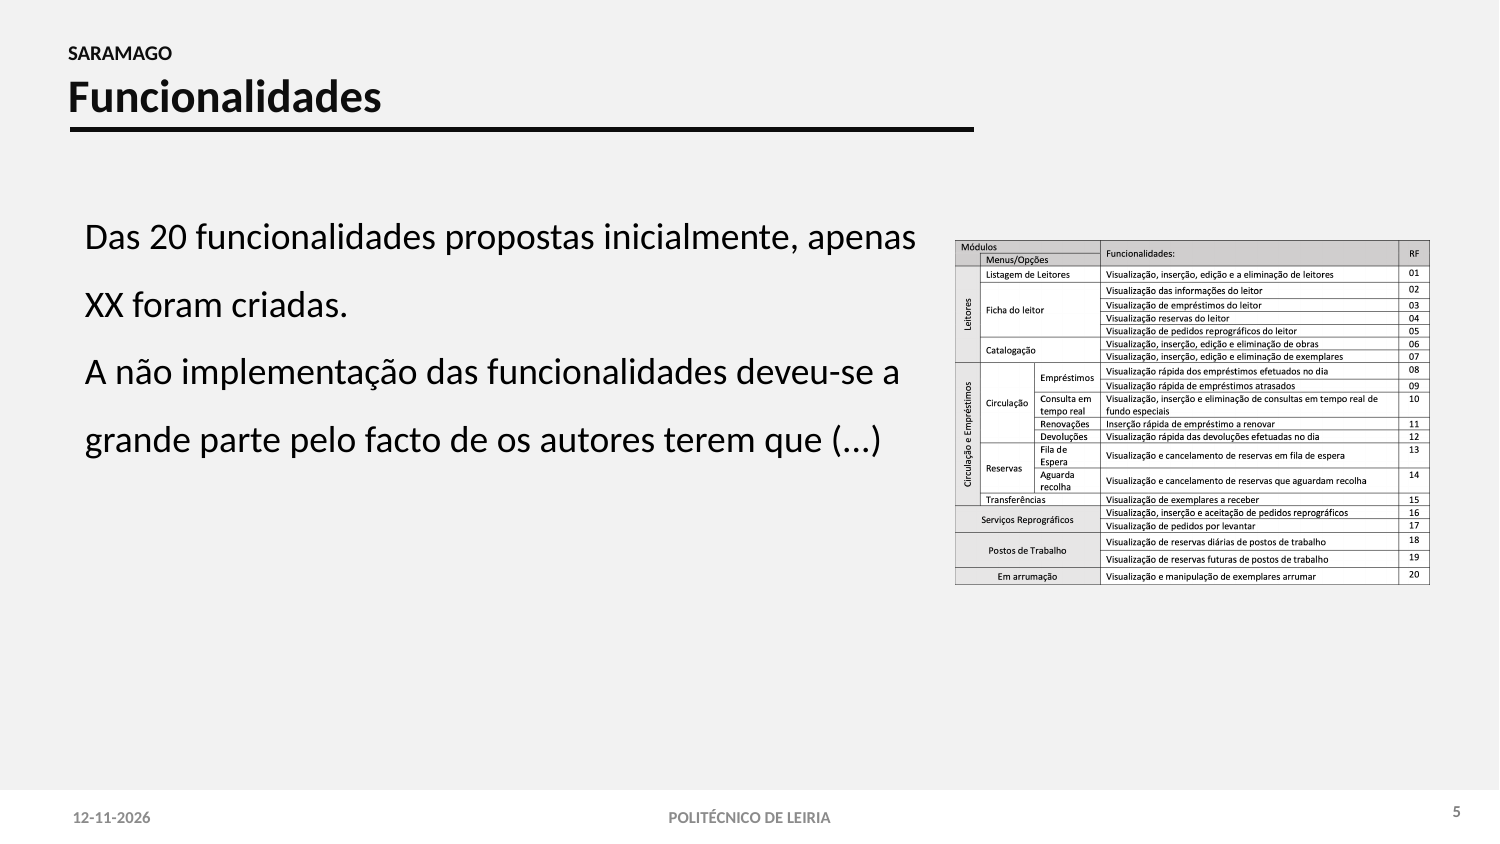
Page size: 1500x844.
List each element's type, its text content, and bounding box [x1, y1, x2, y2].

text_box 20/01/21 [57, 793, 408, 839]
text_box SARAMAGO [53, 32, 1134, 74]
text_box [0, 0, 1500, 792]
text_box Das 20 funcionalidades propostas inicialmente, apenas XX foram criadas. A não implementação das funcionalidades deveu-se a grande parte pelo facto de os autores terem que (...) [70, 182, 975, 468]
text_box Funcionalidades [53, 58, 1175, 130]
text_box 5 [1437, 793, 1497, 829]
picture [955, 239, 1430, 585]
text_box POLITÉCNICO DE LEIRIA [512, 793, 988, 839]
